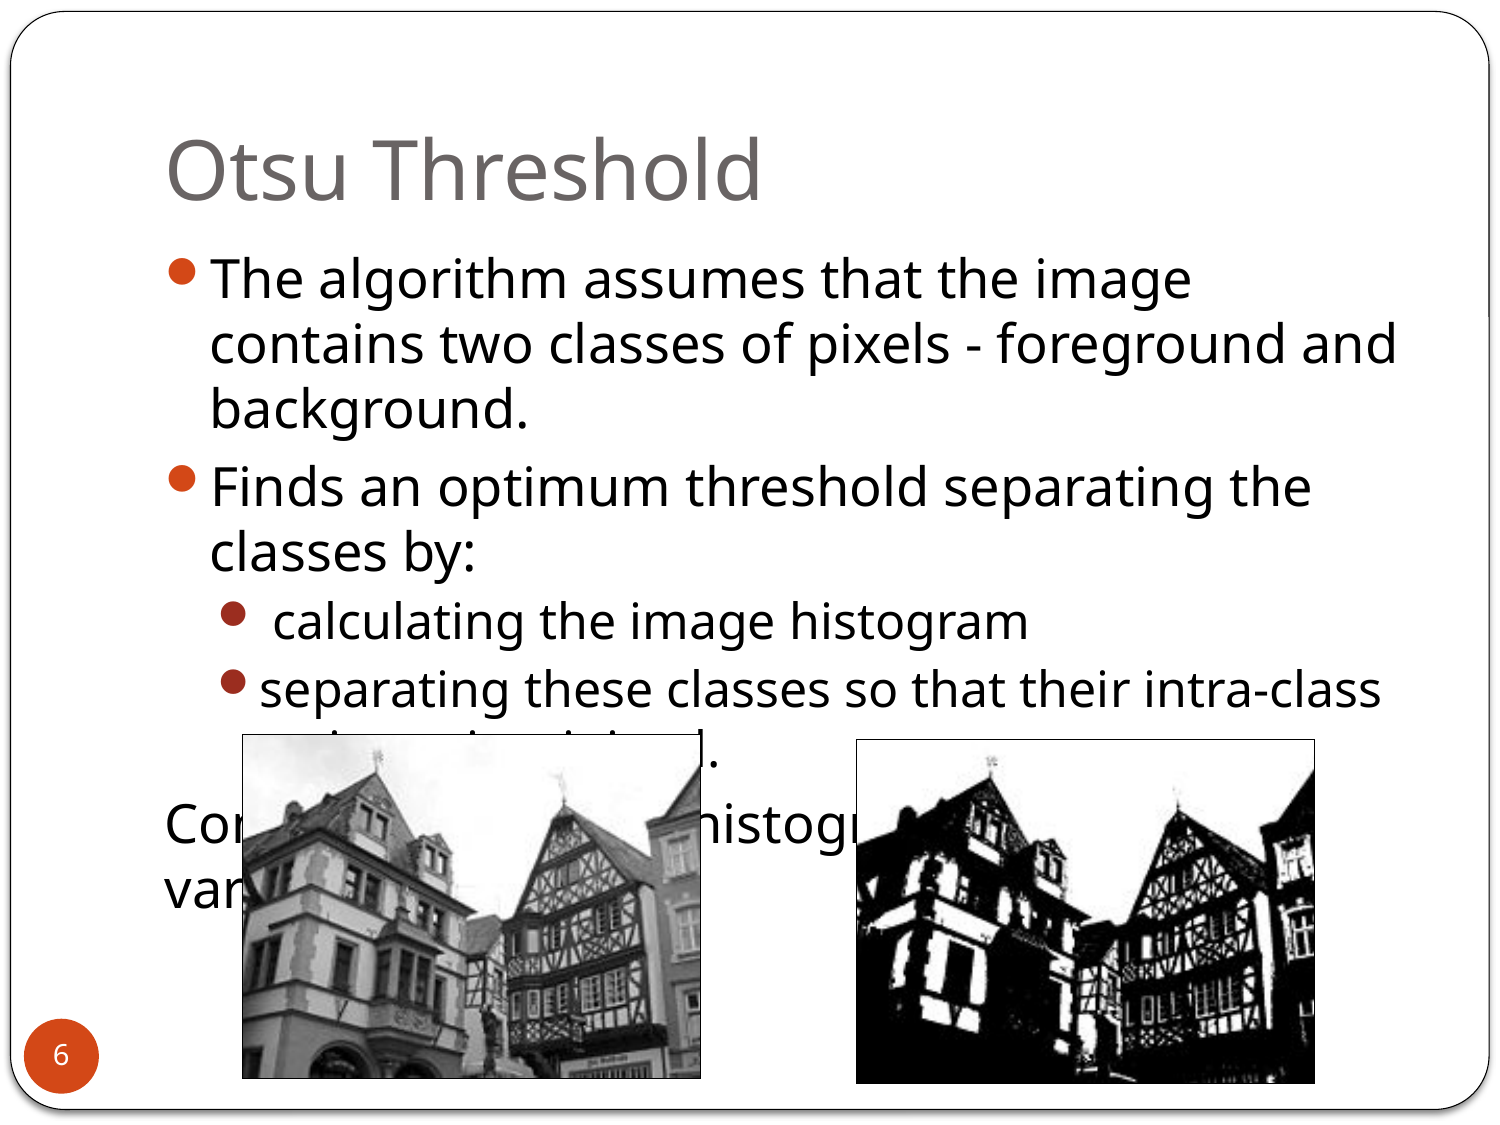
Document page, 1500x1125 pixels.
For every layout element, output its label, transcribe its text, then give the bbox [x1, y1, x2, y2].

picture [856, 739, 1315, 1084]
slide_number 6 [23, 1018, 99, 1094]
title Otsu Threshold [150, 45, 1425, 233]
picture [241, 734, 701, 1079]
list The algorithm assumes that the image contains two classes of pixels - foreground and background. Finds an optimum threshold separating the classes by: calculating the image histogram separating these classes so that their intra-class variance is minimal. Coming next: image histogram, intra-class variance [150, 237, 1425, 988]
